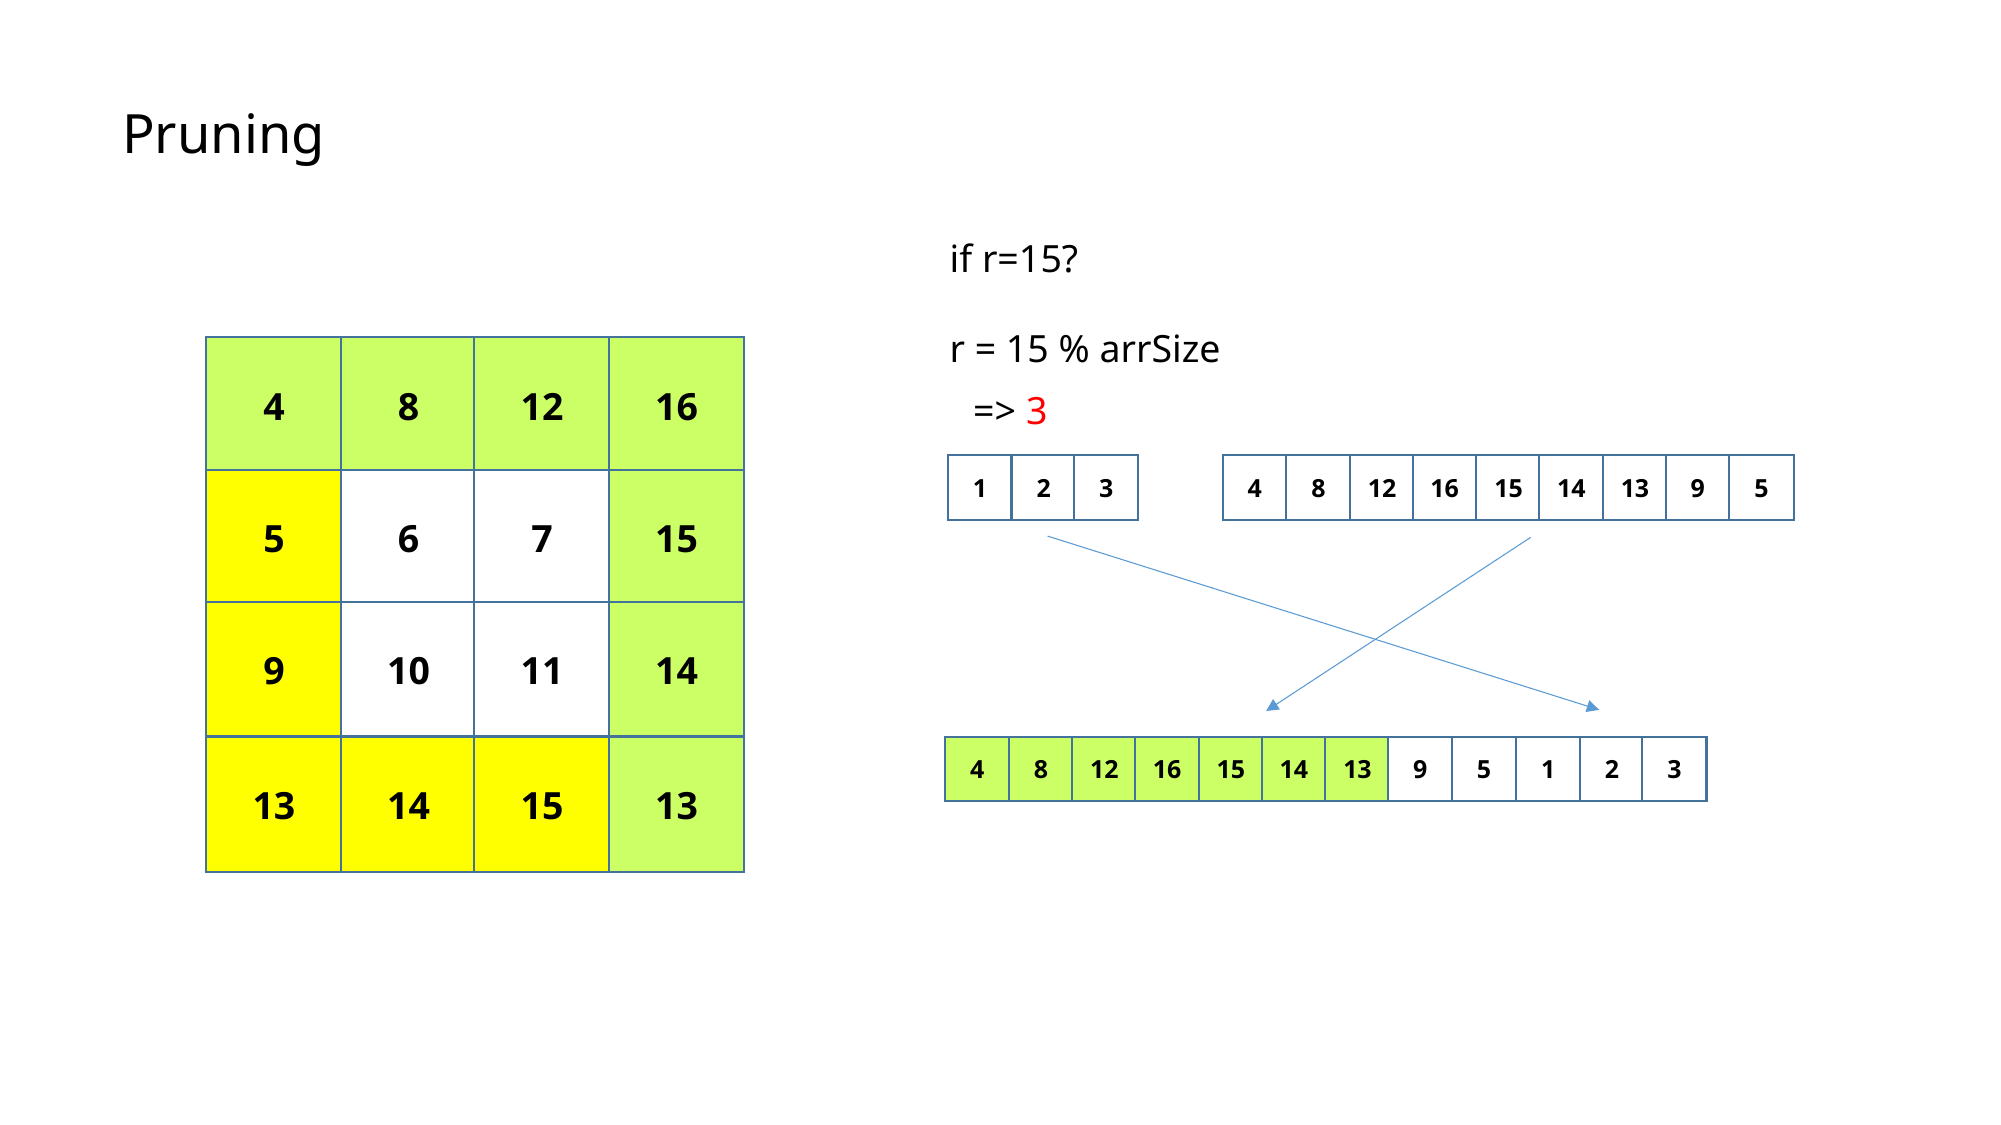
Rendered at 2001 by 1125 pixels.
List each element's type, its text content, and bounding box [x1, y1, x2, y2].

text_box 14 [1538, 454, 1602, 521]
text_box if r=15? r = 15 % arrSize => 3 [934, 227, 1236, 443]
text_box 8 [1285, 454, 1349, 521]
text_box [1047, 536, 1600, 710]
text_box 16 [1412, 454, 1475, 521]
text_box 12 [1349, 454, 1412, 521]
text_box 9 [1387, 736, 1451, 802]
text_box 15 [1475, 454, 1538, 521]
text_box 9 [205, 601, 340, 735]
text_box 4 [1222, 454, 1285, 521]
text_box 9 [1665, 454, 1728, 521]
text_box 6 [340, 469, 473, 601]
text_box 4 [944, 736, 1008, 802]
text_box 14 [340, 735, 473, 873]
text_box 15 [473, 735, 608, 873]
text_box 8 [340, 336, 473, 469]
text_box 16 [608, 336, 745, 469]
text_box 16 [1134, 736, 1198, 802]
text_box 12 [473, 336, 608, 469]
text_box 15 [608, 469, 745, 601]
text_box 4 [205, 336, 340, 469]
text_box 11 [473, 601, 608, 735]
text_box 2 [1010, 454, 1073, 521]
text_box 13 [1324, 736, 1387, 802]
text_box 5 [1728, 454, 1795, 521]
text_box 3 [1073, 454, 1139, 521]
text_box 5 [205, 469, 340, 601]
text_box 8 [1008, 736, 1071, 802]
text_box 14 [1261, 736, 1324, 802]
text_box 13 [1602, 454, 1665, 521]
text_box 13 [205, 735, 340, 873]
text_box Pruning [107, 92, 352, 173]
text_box 14 [608, 601, 745, 735]
text_box 13 [608, 735, 745, 873]
text_box 12 [1071, 736, 1134, 802]
text_box 1 [1515, 736, 1579, 802]
text_box 10 [340, 601, 473, 735]
text_box 7 [473, 469, 608, 601]
text_box 1 [947, 454, 1010, 521]
text_box 5 [1451, 736, 1515, 802]
text_box 3 [1641, 736, 1708, 802]
text_box 15 [1198, 736, 1261, 802]
text_box 2 [1579, 736, 1641, 802]
